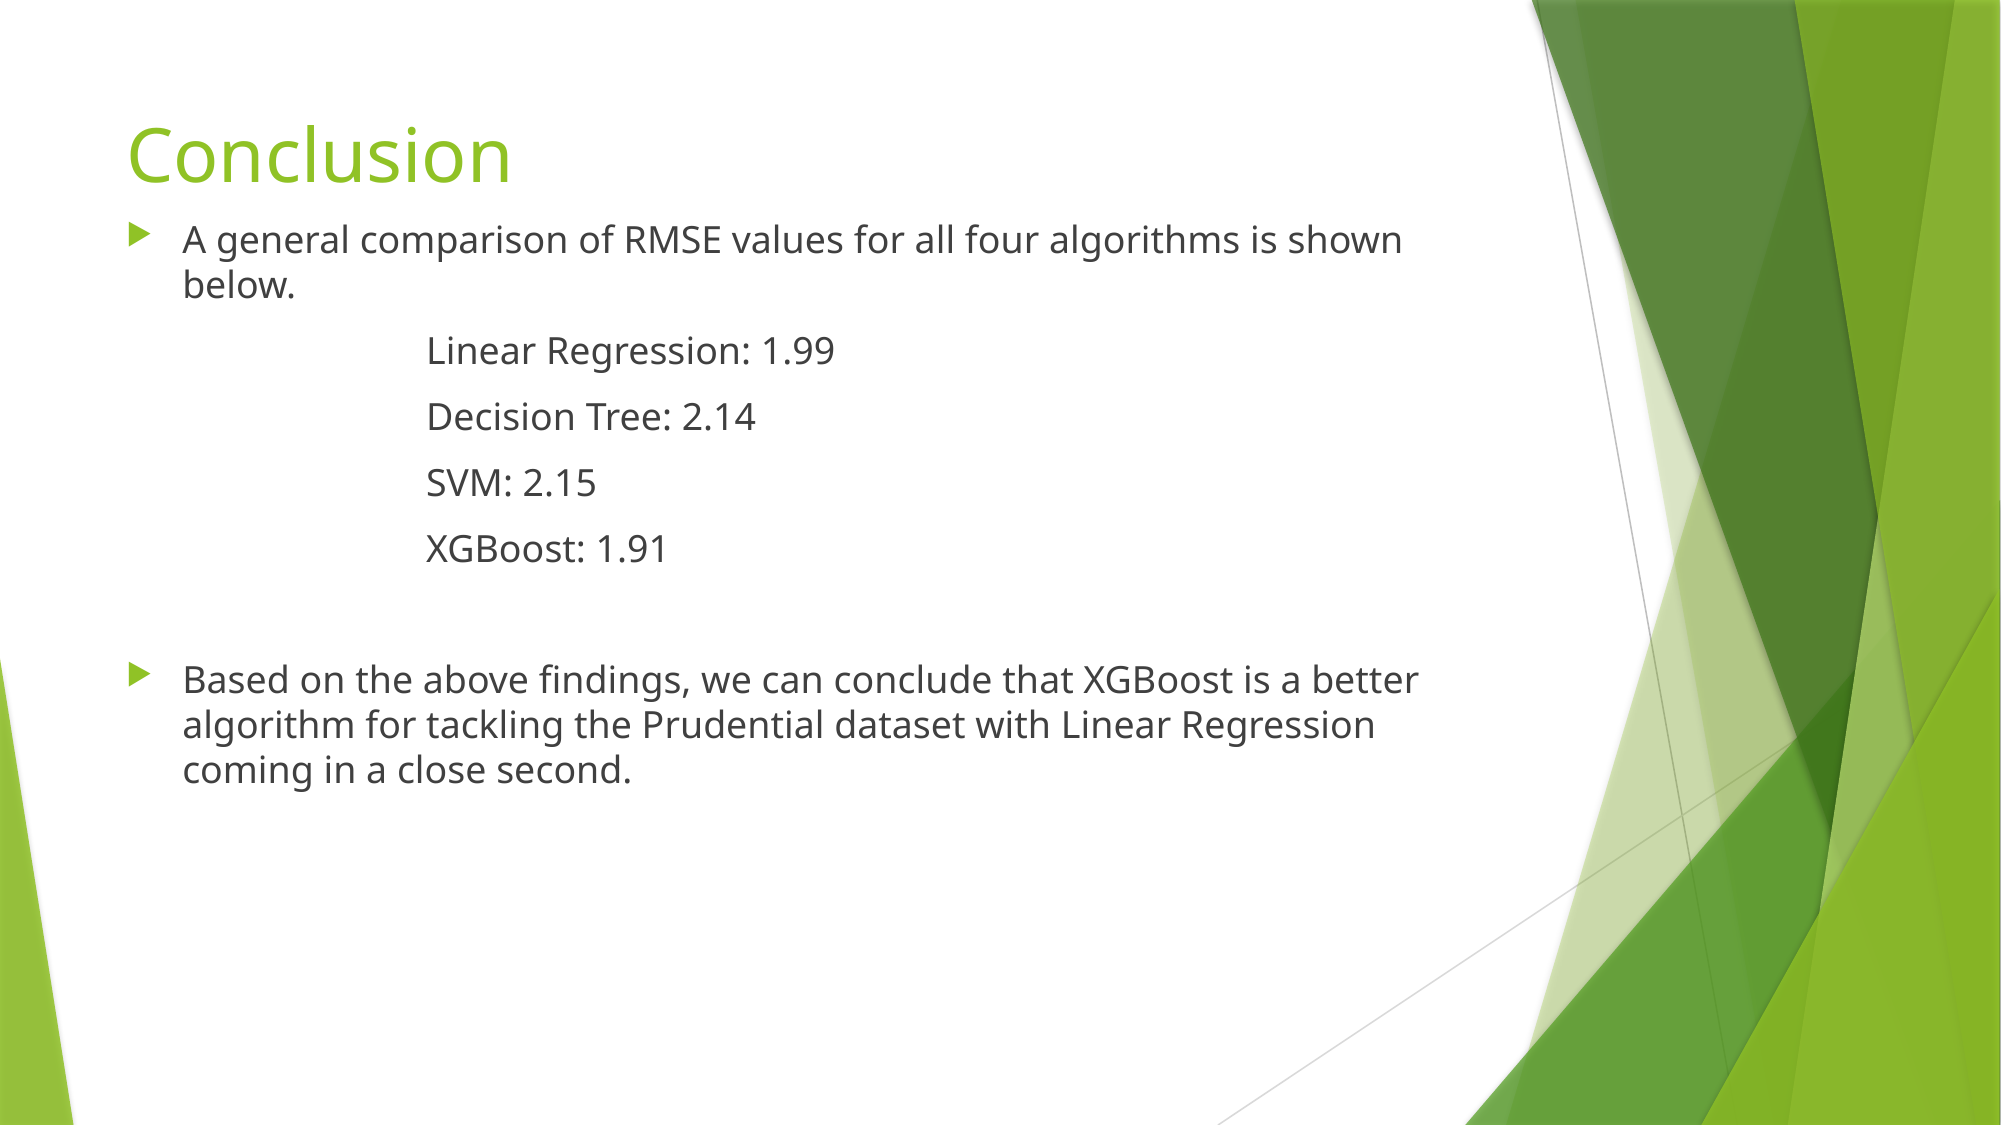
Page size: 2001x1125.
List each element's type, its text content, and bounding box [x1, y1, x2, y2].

title Conclusion [111, 99, 1522, 208]
list A general comparison of RMSE values for all four algorithms is shown below. Linear Regression: 1.99 Decision Tree: 2.14 SVM: 2.15 XGBoost: 1.91 Based on the above findings, we can conclude that XGBoost is a better algorithm for tackling the Prudential dataset with Linear Regression coming in a close second. [111, 208, 1522, 992]
